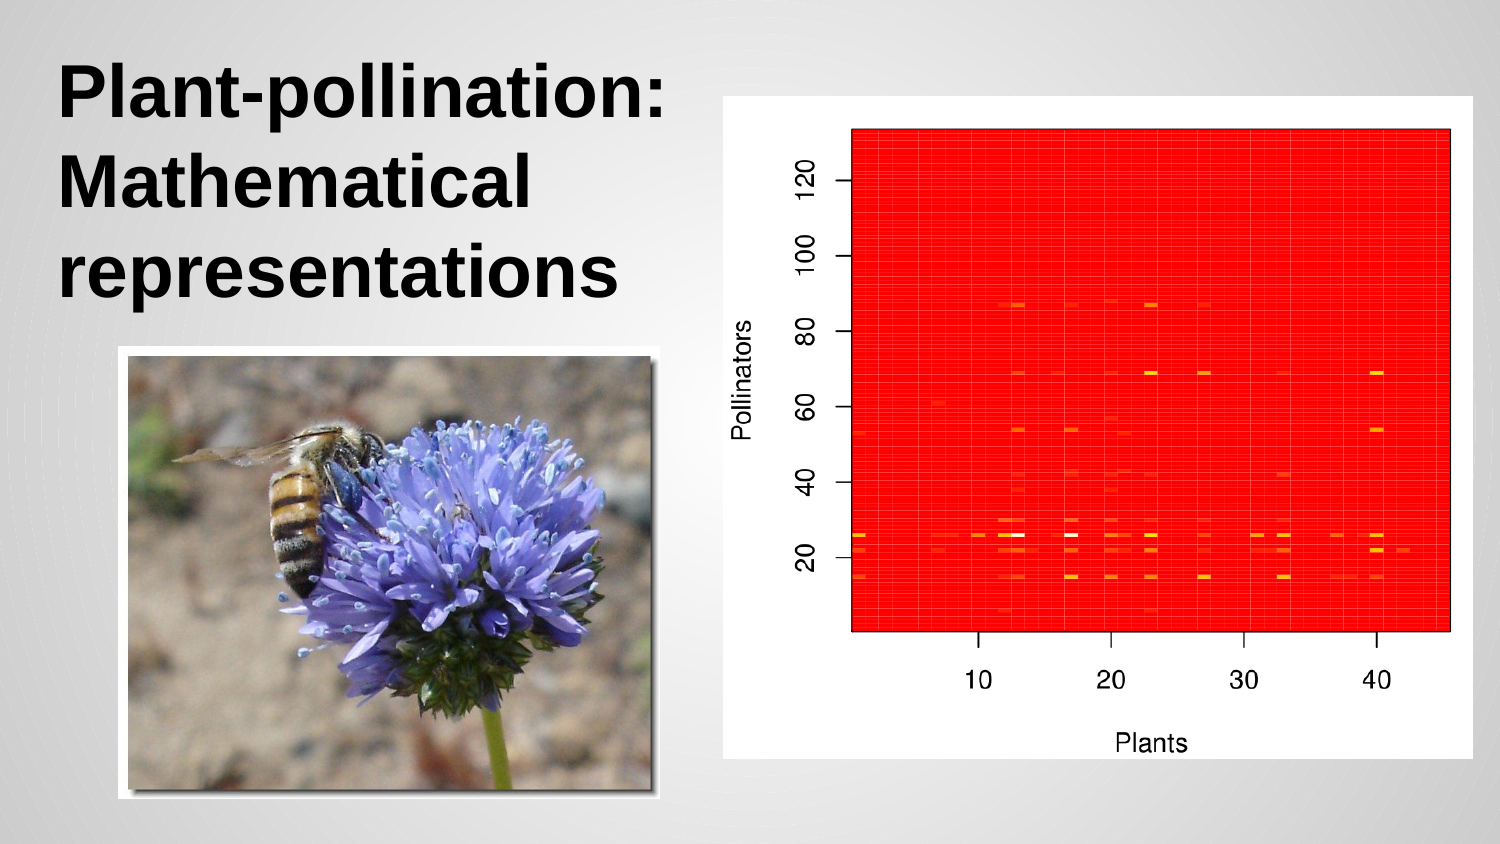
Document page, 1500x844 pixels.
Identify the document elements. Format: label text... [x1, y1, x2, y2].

picture [723, 96, 1473, 760]
picture [117, 346, 660, 800]
title Plant-pollination: Mathematical representations [42, 21, 875, 418]
